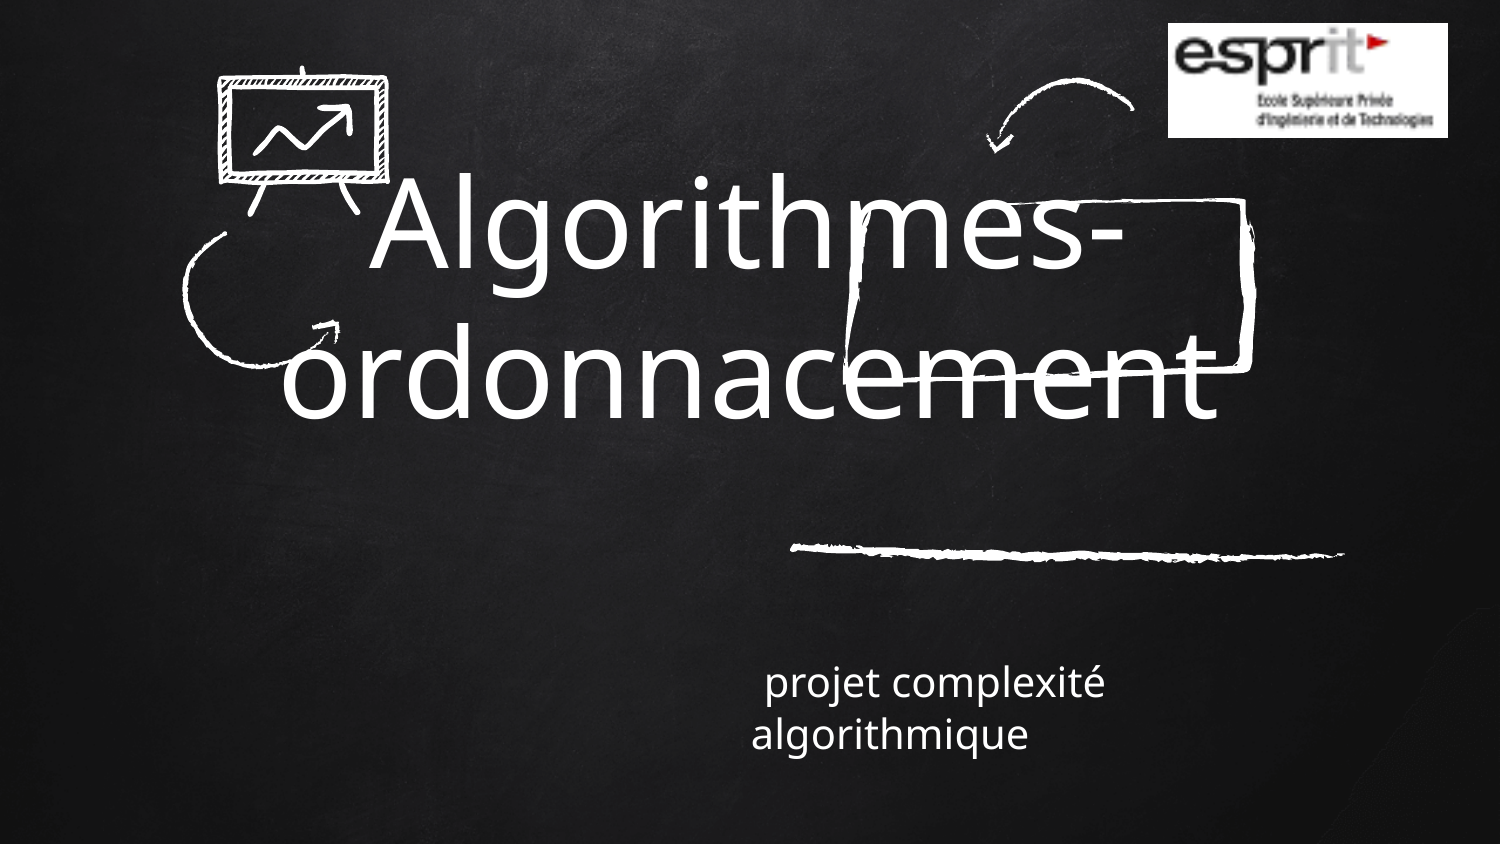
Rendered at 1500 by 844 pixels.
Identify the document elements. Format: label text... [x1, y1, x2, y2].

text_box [997, 69, 1122, 179]
text_box [842, 198, 1257, 385]
text_box [217, 65, 390, 217]
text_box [168, 263, 336, 370]
picture [0, 0, 1500, 844]
text_box [790, 543, 1345, 564]
text_box projet complexité algorithmique [736, 640, 1399, 801]
title Algorithmes- ordonnacement [111, 198, 1387, 389]
